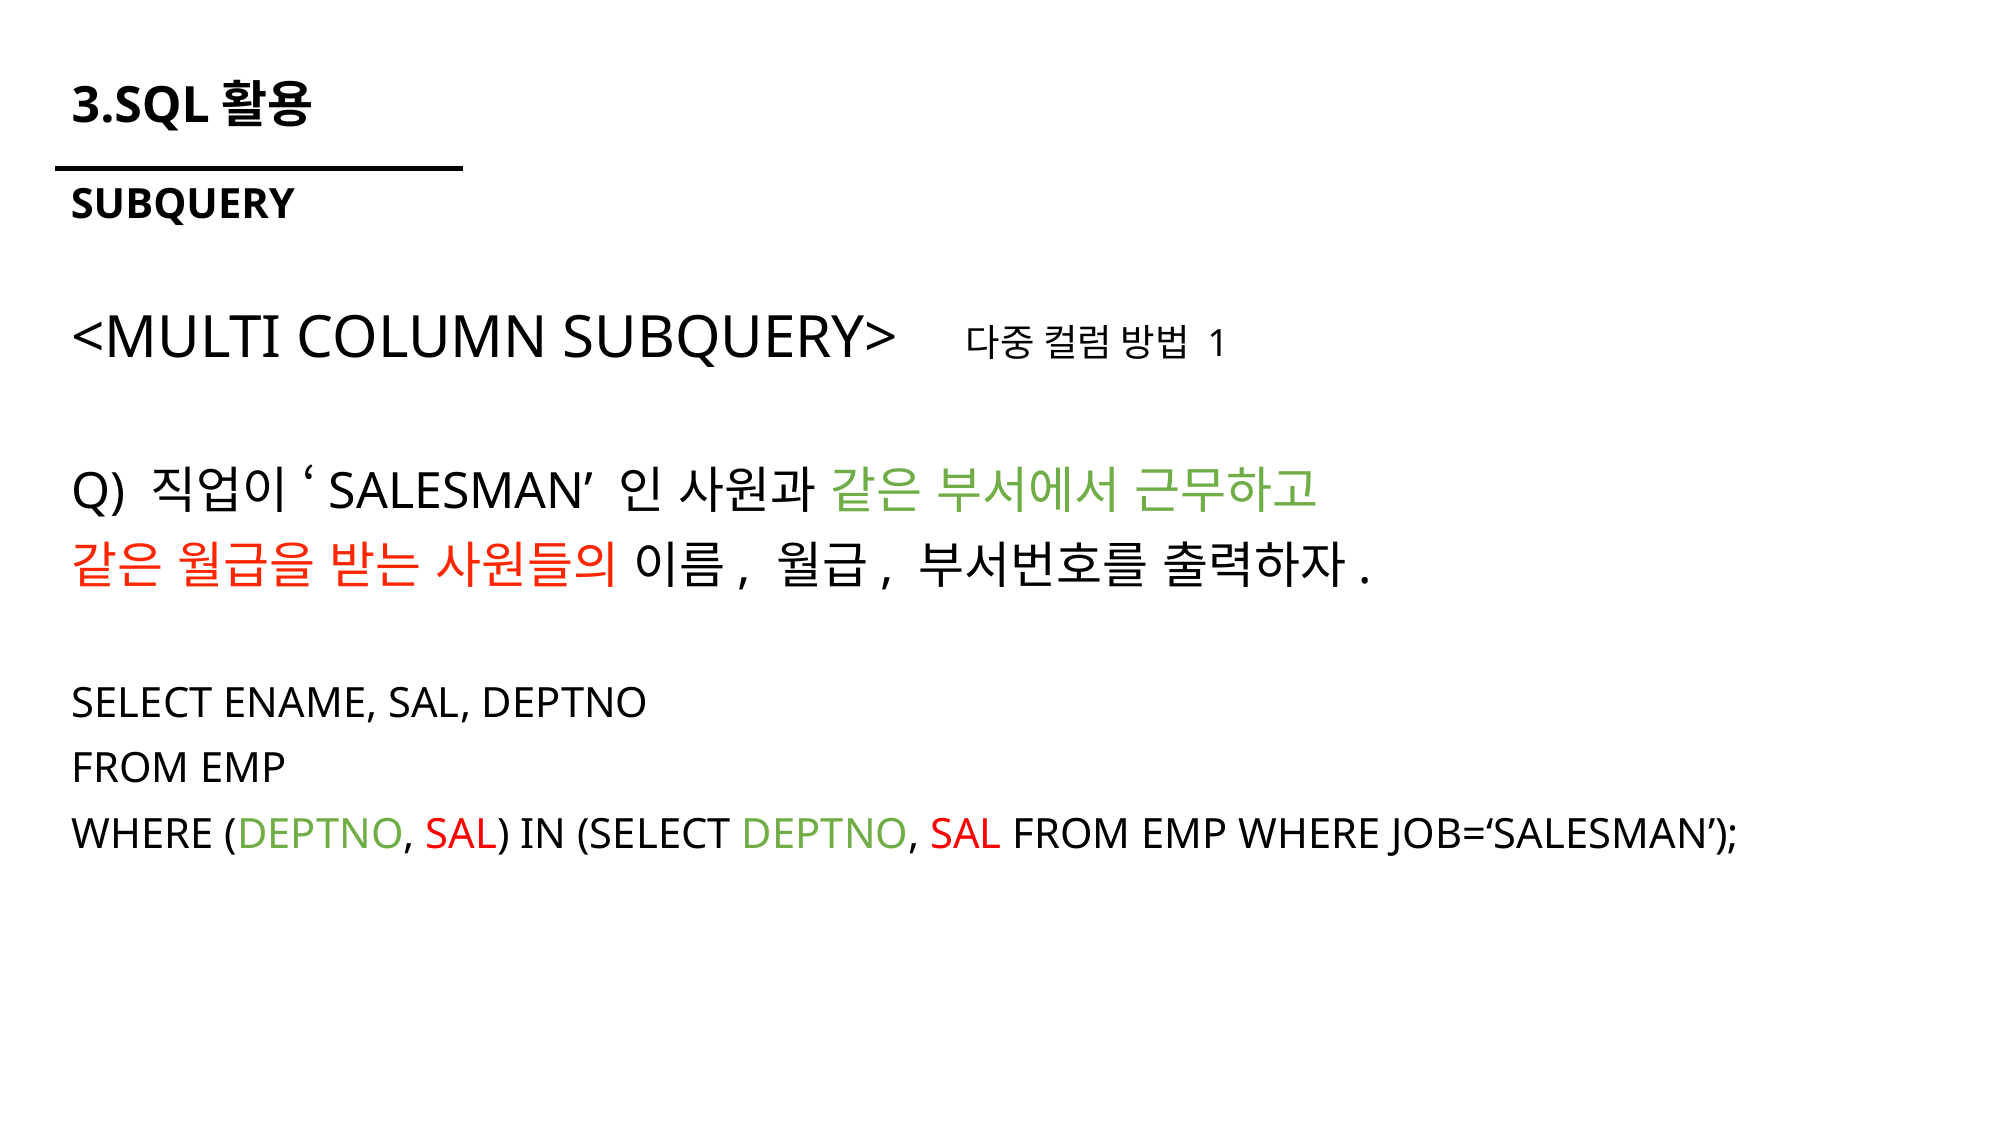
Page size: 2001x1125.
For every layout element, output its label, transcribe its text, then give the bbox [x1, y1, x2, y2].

text_box SUBQUERY [55, 170, 445, 240]
title 3.SQL활용 [56, 46, 710, 165]
list <MULTI COLUMN SUBQUERY> Q) 직업이 ‘SALESMAN’ 인 사원과 같은 부서에서 근무하고 같은 월급을 받는 사원들의 이름, 월급, 부서번호를 출력하자. SELECT ENAME, SAL, DEPTNO FROM EMP WHERE (DEPTNO, SAL) IN (SELECT DEPTNO, SAL FROM EMP WHERE JOB=‘SALESMAN’); [56, 299, 1937, 1091]
text_box 다중 컬럼 방법 1 [951, 311, 1266, 373]
